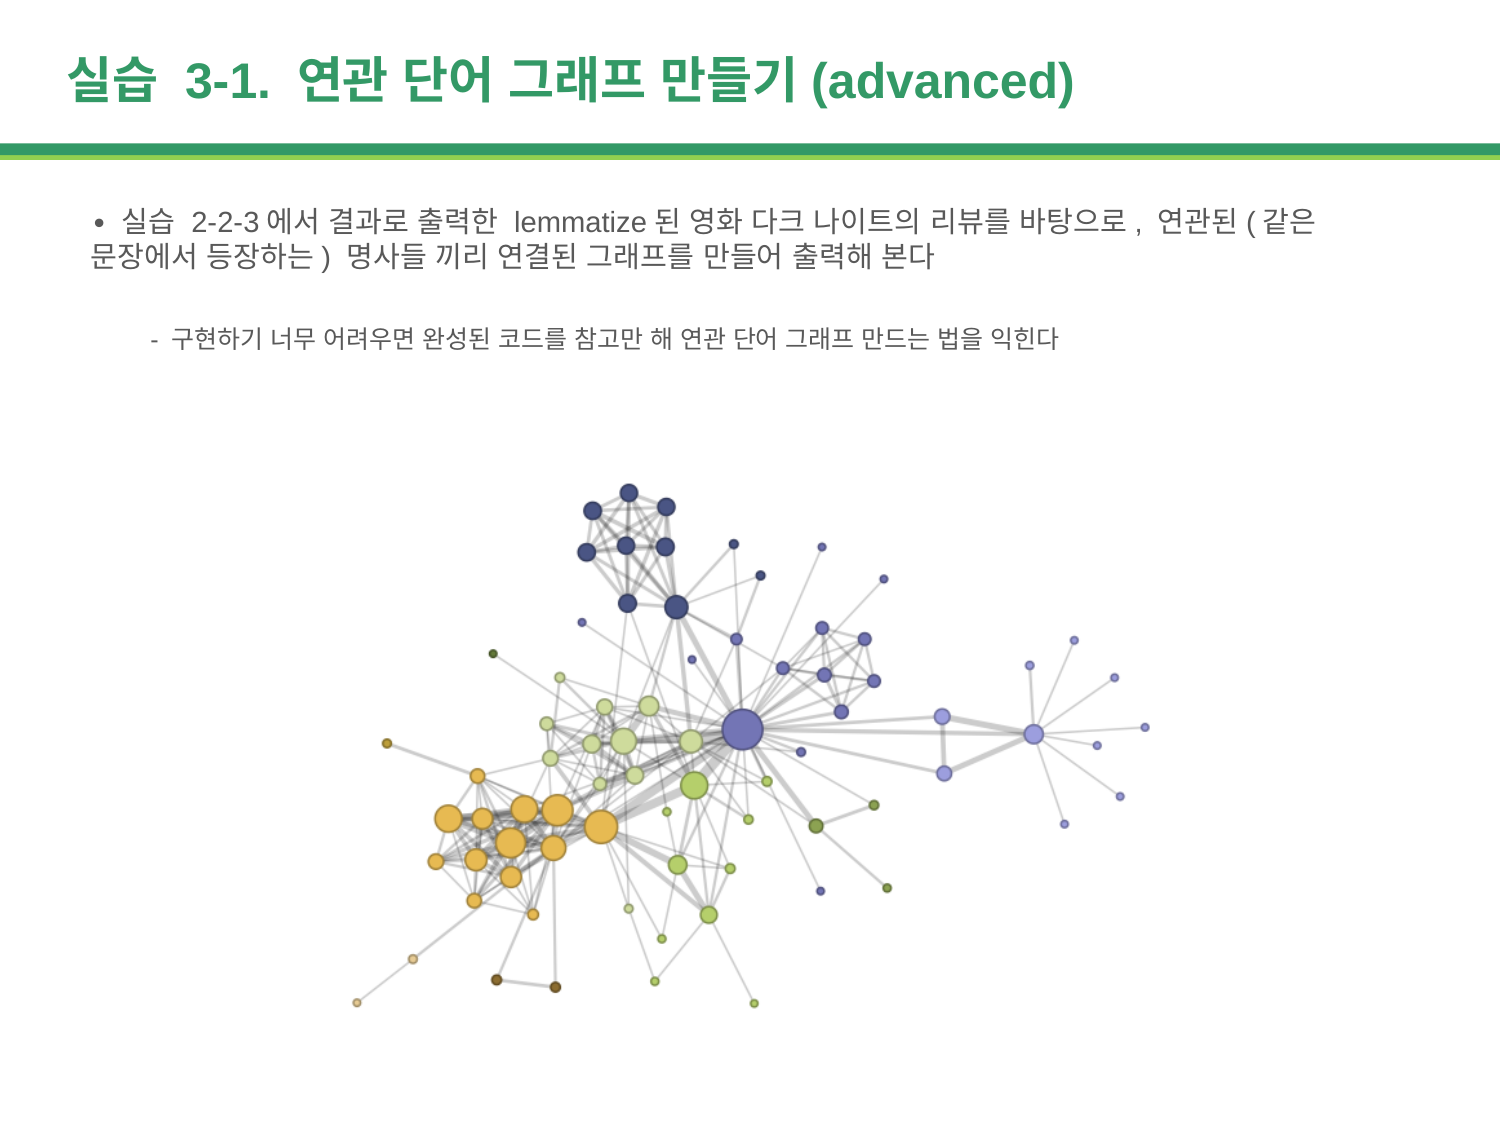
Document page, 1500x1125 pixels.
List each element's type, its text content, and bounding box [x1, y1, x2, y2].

text_box [0, 141, 1500, 157]
text_box - 구현하기 너무 어려우면 완성된 코드를 참고만 해 연관 단어 그래프 만드는 법을 익힌다 [135, 316, 1472, 361]
text_box ∙ 실습 2-2-3에서 결과로 출력한 lemmatize된 영화 다크 나이트의 리뷰를 바탕으로, 연관된(같은 문장에서 등장하는) 명사들 끼리 연결된 그래프를 만들어 출력해 본다 [75, 196, 1412, 281]
text_box 실습 3-1. 연관 단어 그래프 만들기(advanced) [52, 41, 1090, 116]
picture [337, 467, 1165, 1029]
text_box [0, 157, 1500, 162]
